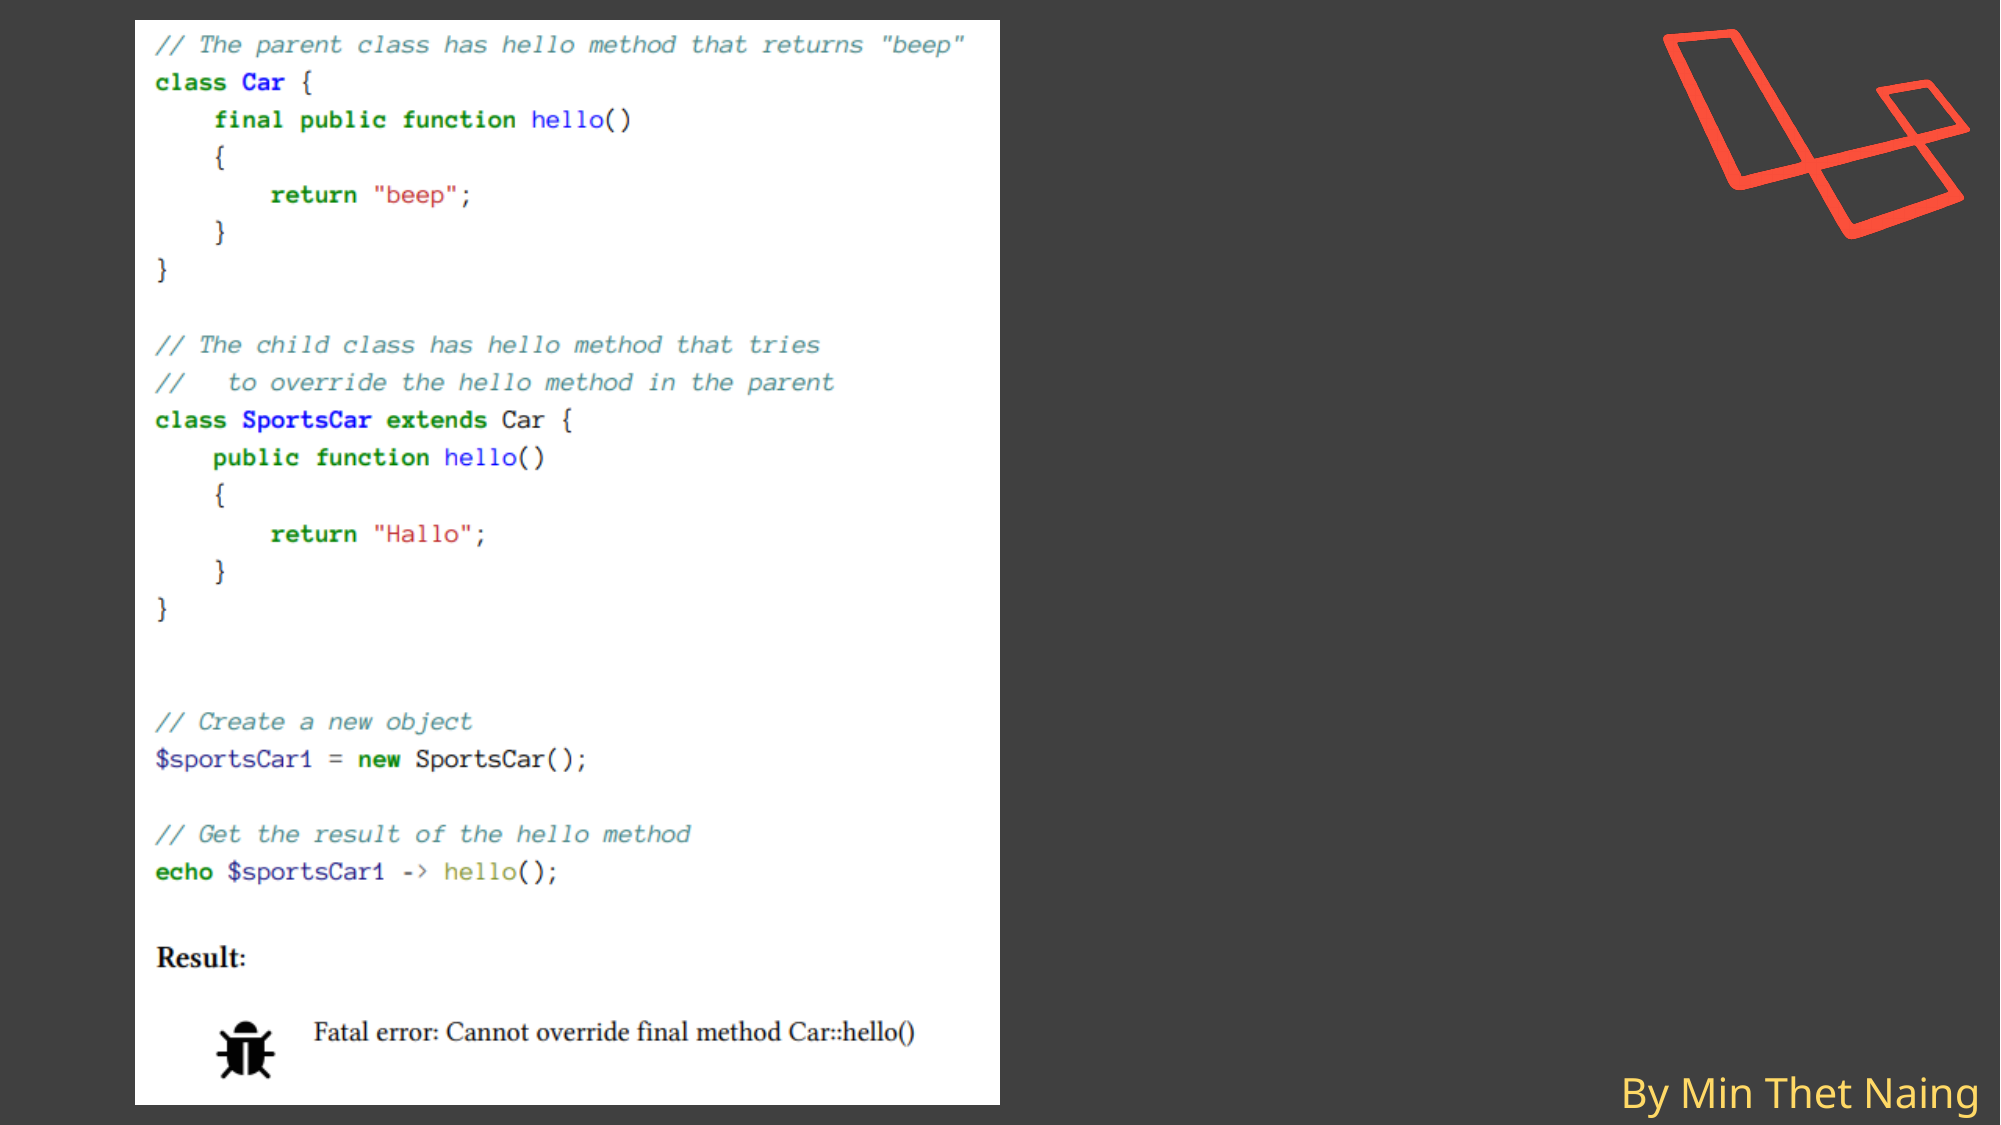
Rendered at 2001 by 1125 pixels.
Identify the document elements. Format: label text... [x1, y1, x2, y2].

picture [1663, 29, 1970, 241]
picture [135, 20, 1000, 1105]
text_box By Min Thet Naing [1605, 1059, 1996, 1125]
